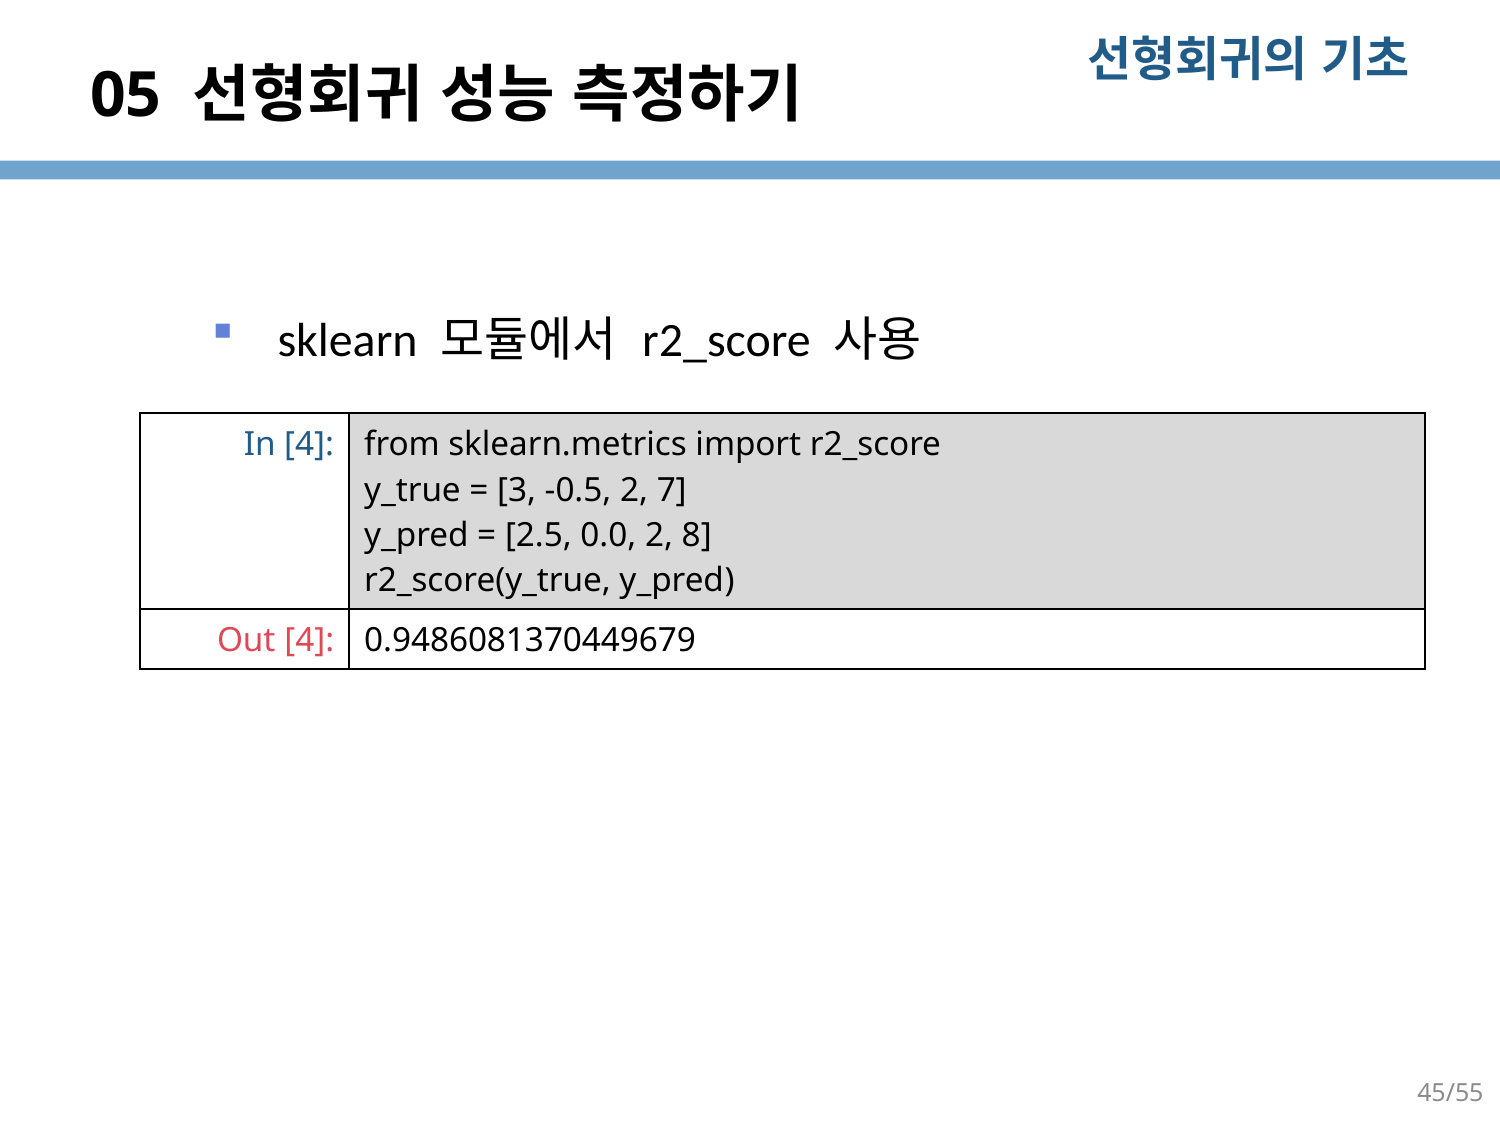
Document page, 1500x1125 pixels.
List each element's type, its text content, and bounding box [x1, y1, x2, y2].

table_header from sklearn.metrics import r2_score y_true = [3, -0.5, 2, 7] y_pred = [2.5, 0.0, 2, 8] r2_score(y_true, y_pred) [350, 414, 1424, 608]
list sklearn 모듈에서 r2_score 사용 [75, 219, 1425, 1066]
slide_number 45/55 [1148, 1063, 1499, 1124]
table_cell Out [4]: [141, 610, 348, 668]
table_cell 0.9486081370449679 [350, 610, 1424, 668]
title 05 선형회귀 성능 측정하기 [75, 45, 1250, 139]
table_header In [4]: [141, 414, 348, 608]
